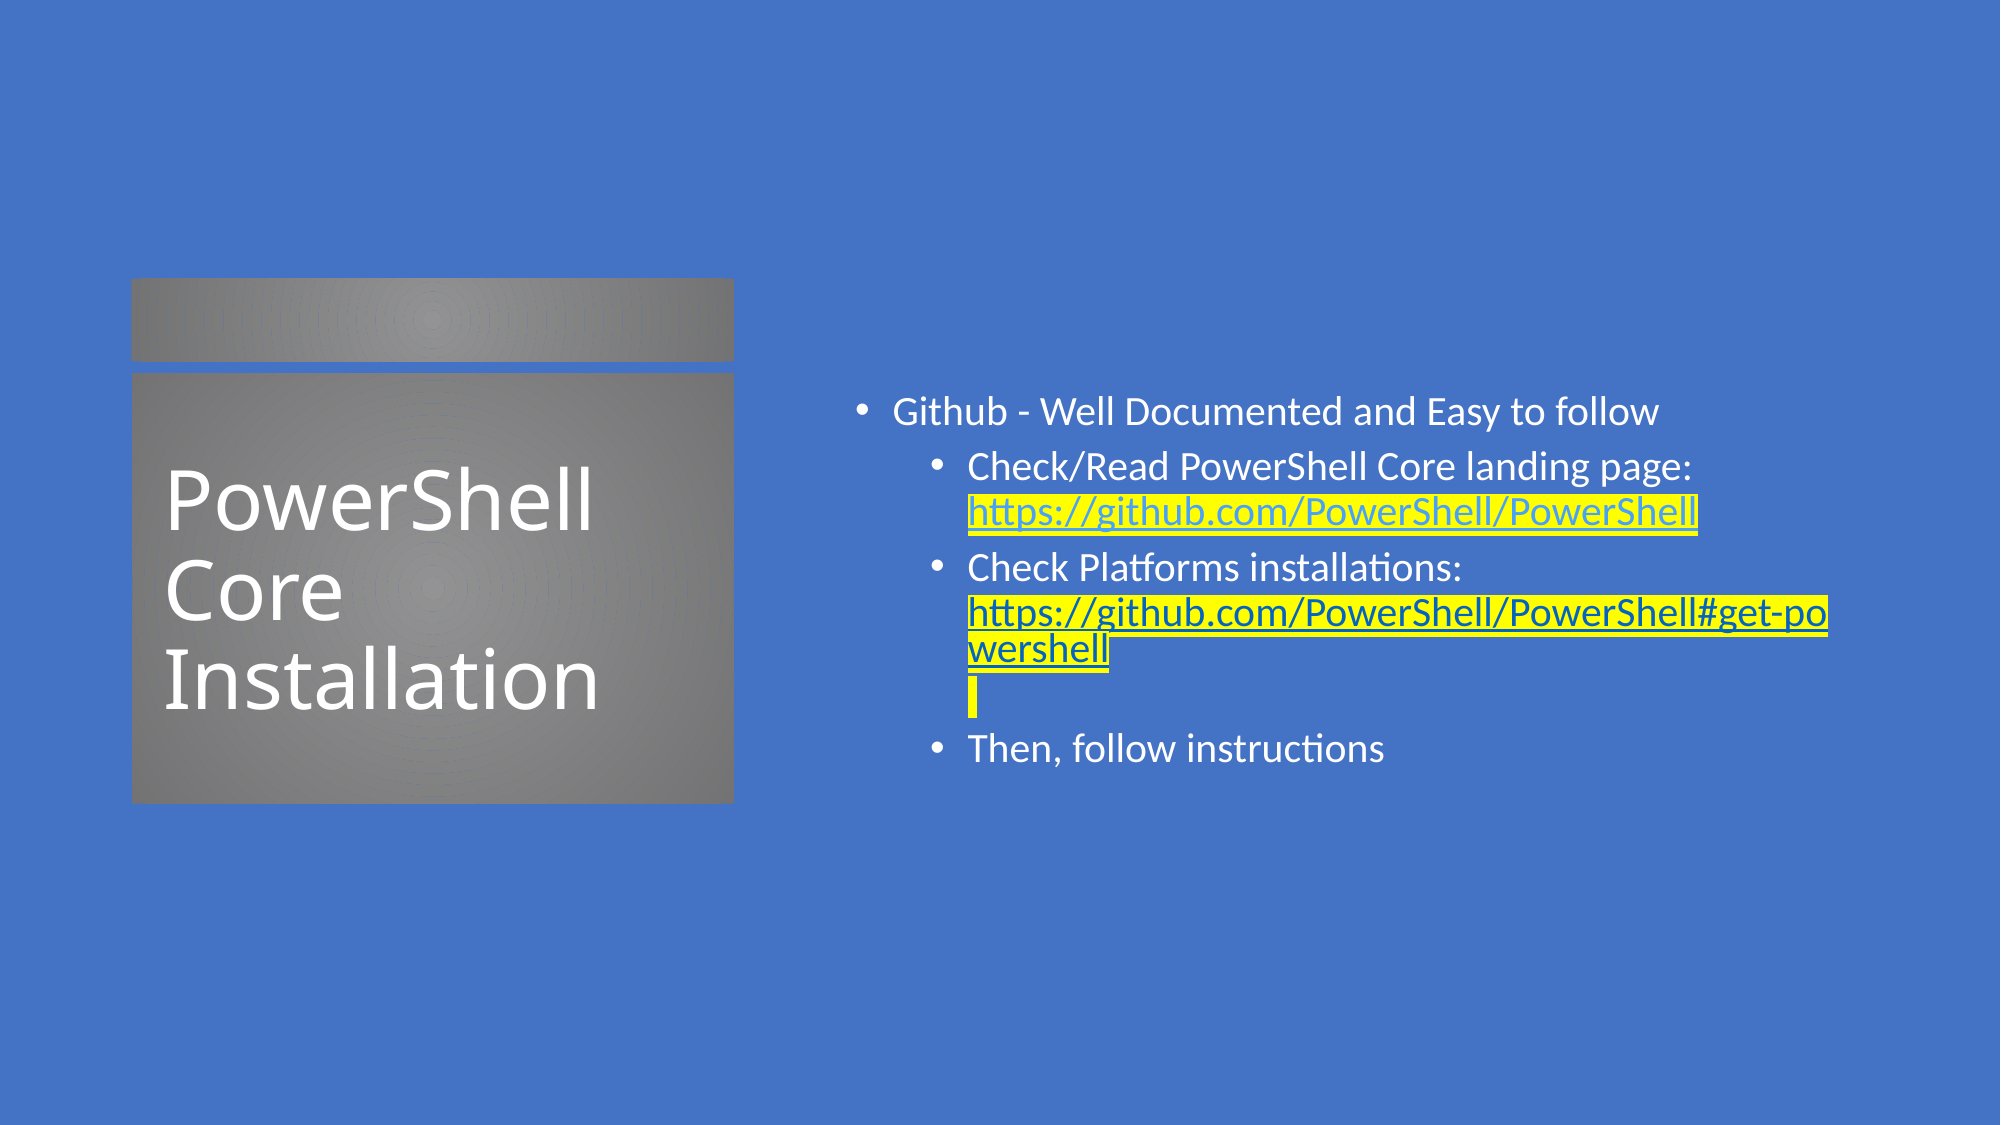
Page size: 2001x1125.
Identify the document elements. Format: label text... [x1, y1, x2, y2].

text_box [131, 278, 735, 804]
list Github - Well Documented and Easy to follow Check/Read PowerShell Core landing page: https://github.com/PowerShell/PowerShell Check Platforms installations: https://github.com/PowerShell/PowerShell#get-powershell Then, follow instructions [840, 131, 1871, 993]
